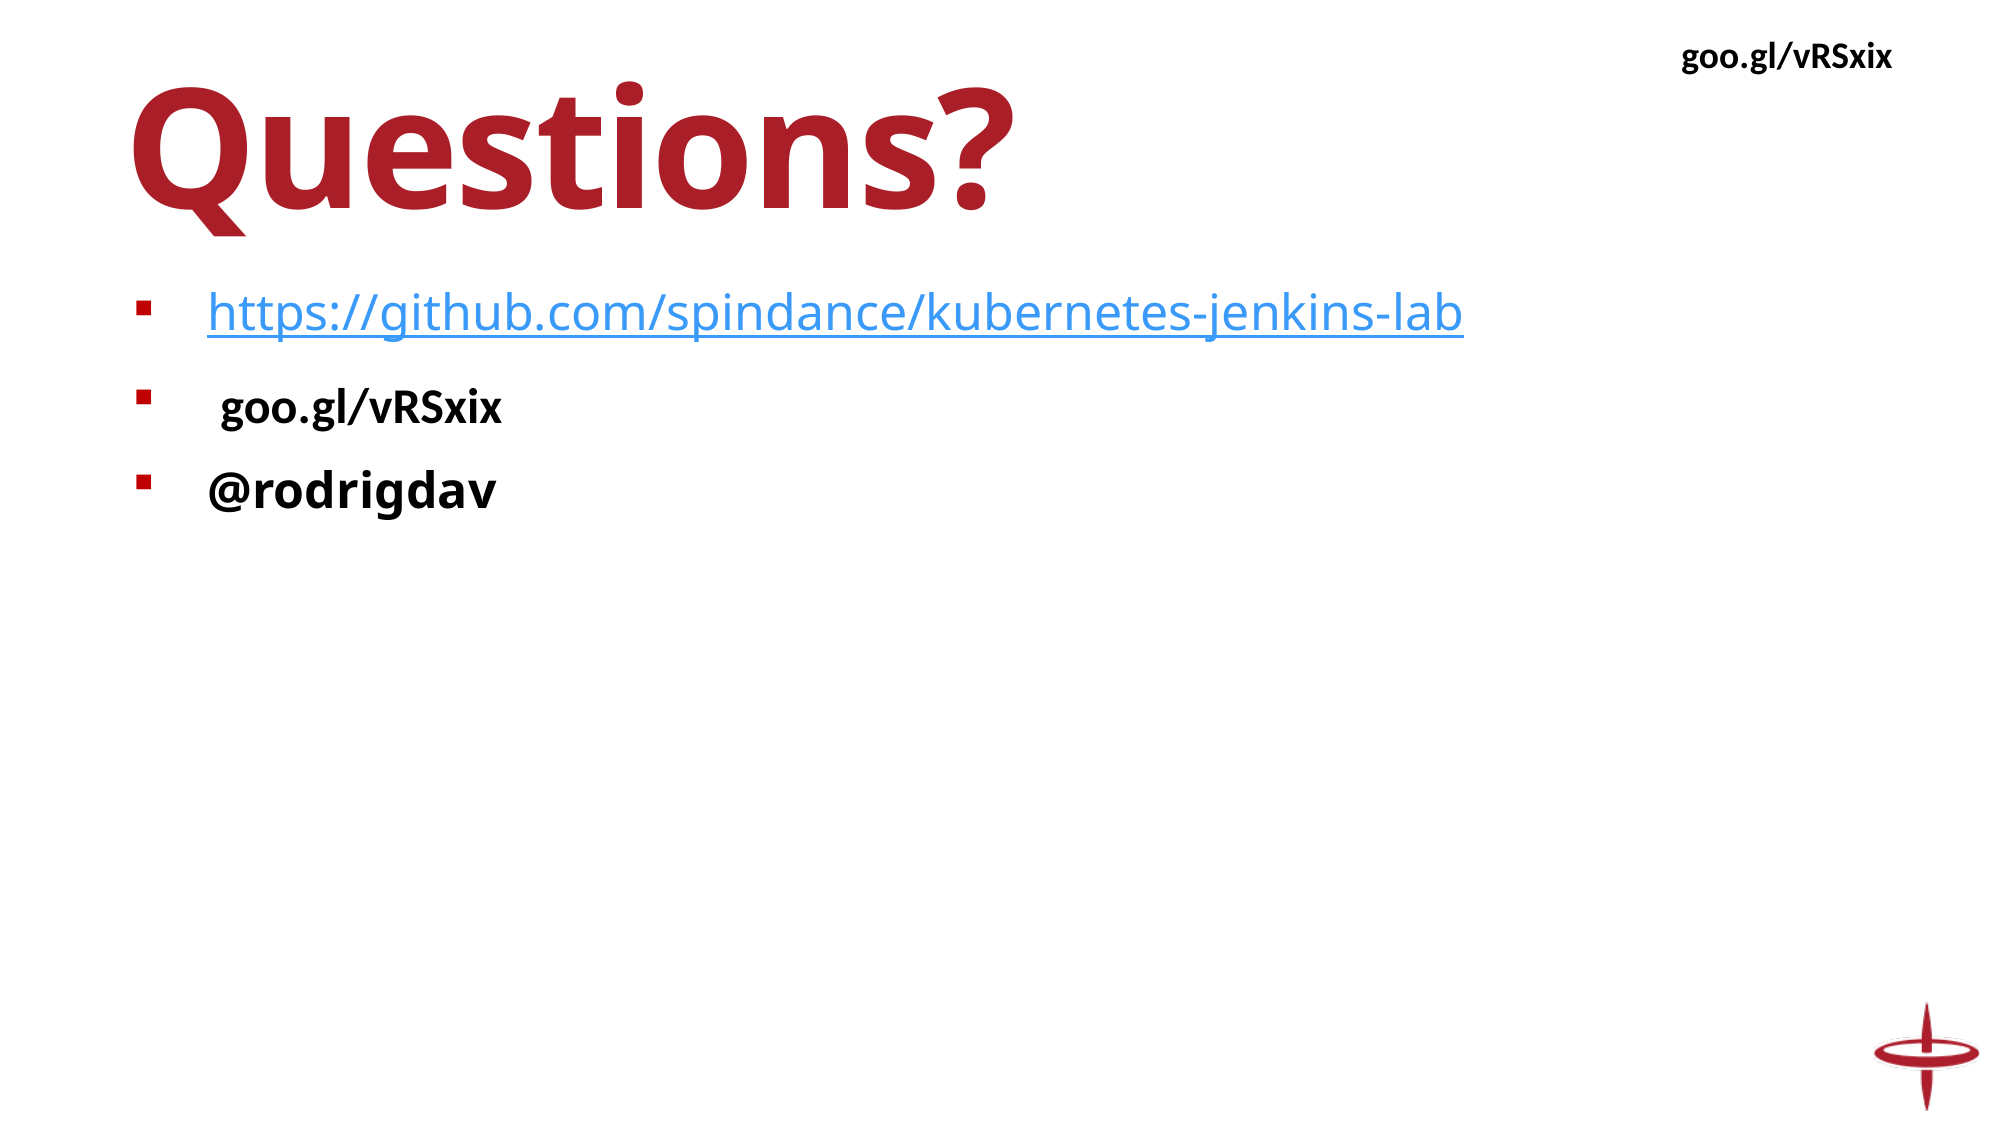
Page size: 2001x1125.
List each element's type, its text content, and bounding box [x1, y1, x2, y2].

text_box https://github.com/spindance/kubernetes-jenkins-lab goo.gl/vRSxix @rodrigdav [132, 259, 1830, 1062]
text_box Questions? [109, 46, 1884, 253]
text_box goo.gl/vRSxix [1666, 23, 1934, 84]
picture [1872, 1001, 1980, 1111]
